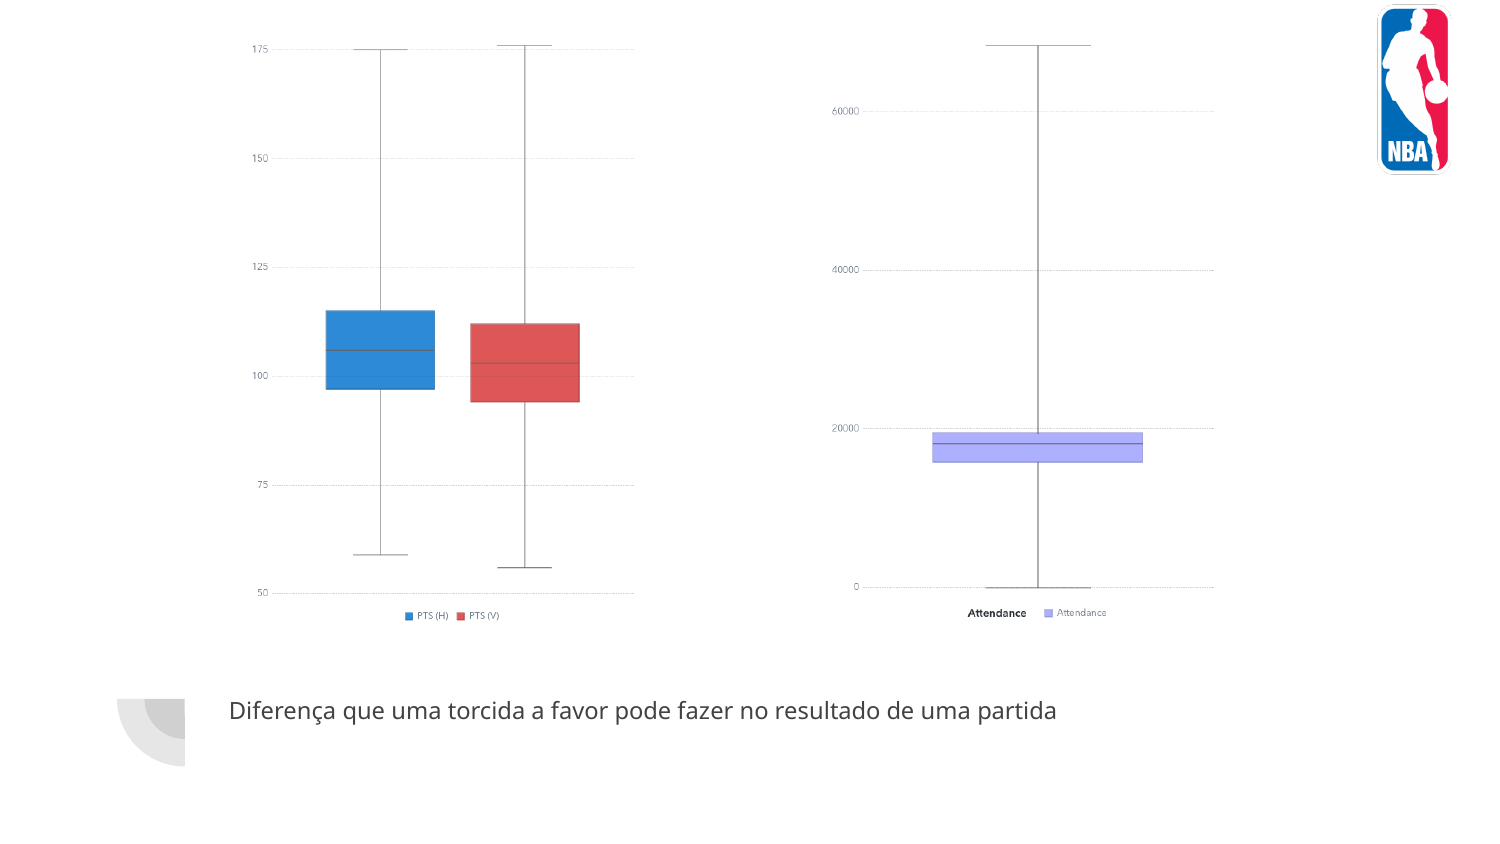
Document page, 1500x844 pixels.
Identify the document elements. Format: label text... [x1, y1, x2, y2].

picture [811, 19, 1234, 650]
picture [1324, 0, 1500, 180]
list Diferença que uma torcida a favor pode fazer no resultado de uma partida [213, 678, 1173, 767]
picture [230, 19, 653, 650]
